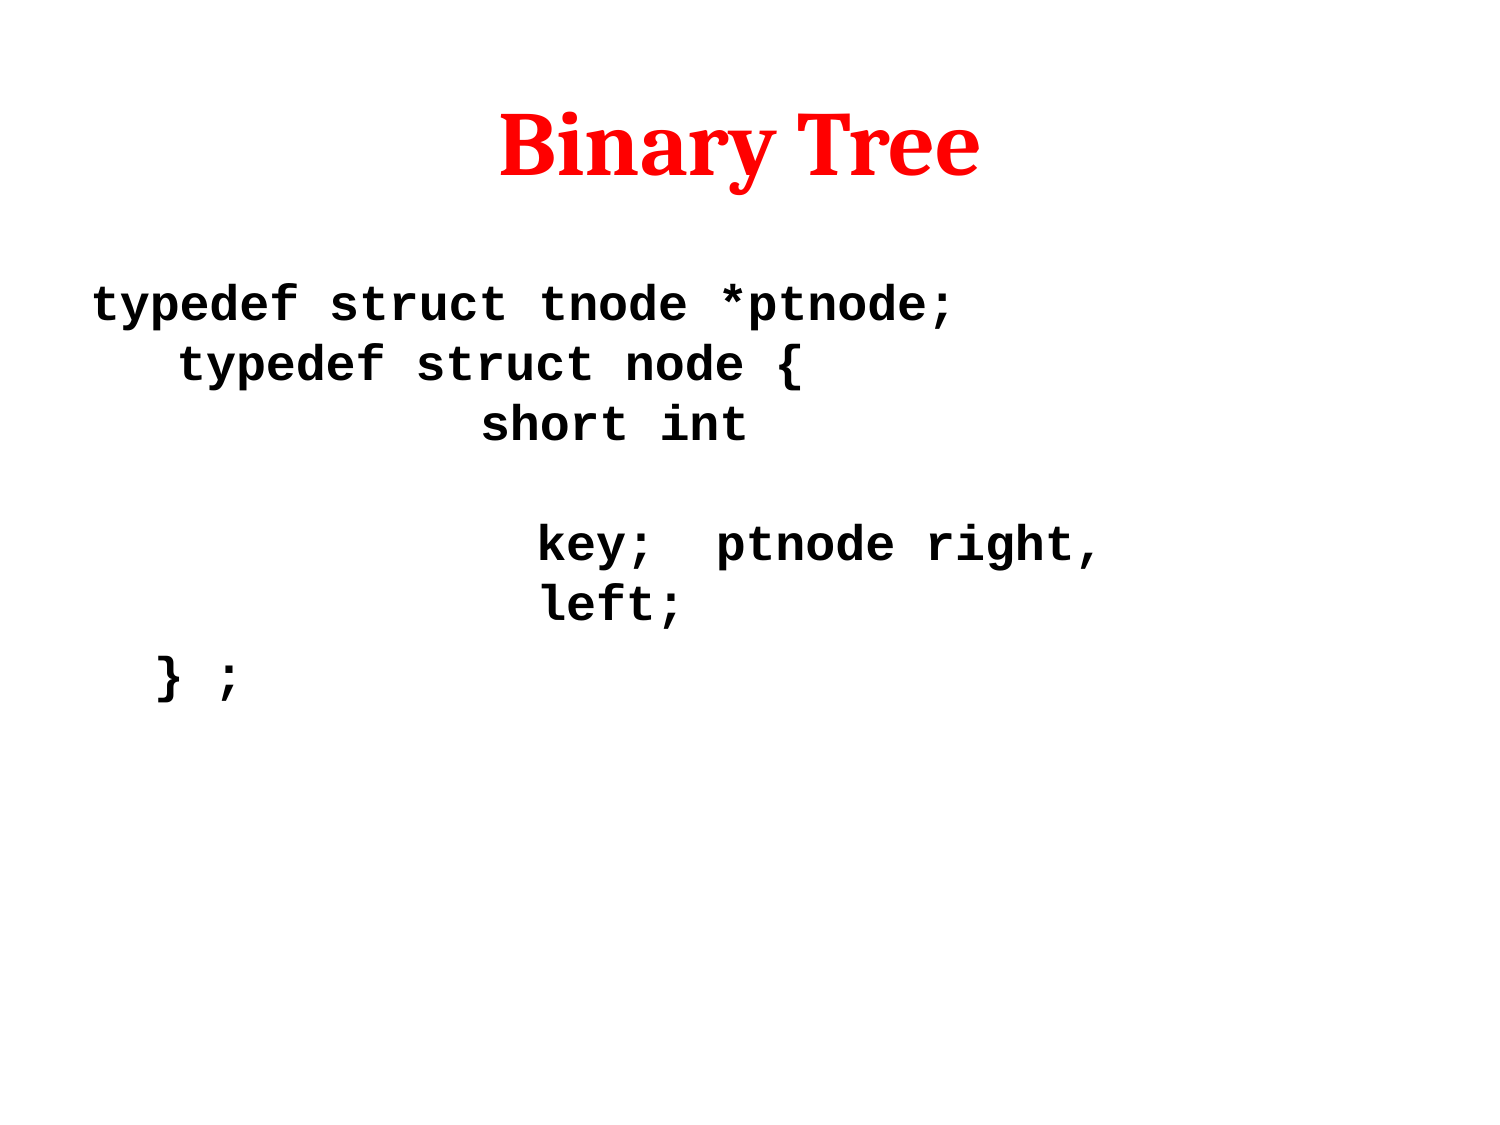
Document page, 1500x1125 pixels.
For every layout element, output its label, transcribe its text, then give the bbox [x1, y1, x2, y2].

title Binary Tree [496, 81, 1003, 267]
text_box typedef struct tnode *ptnode; typedef struct node { short int key; ptnode right, left; } ; [87, 267, 1109, 703]
